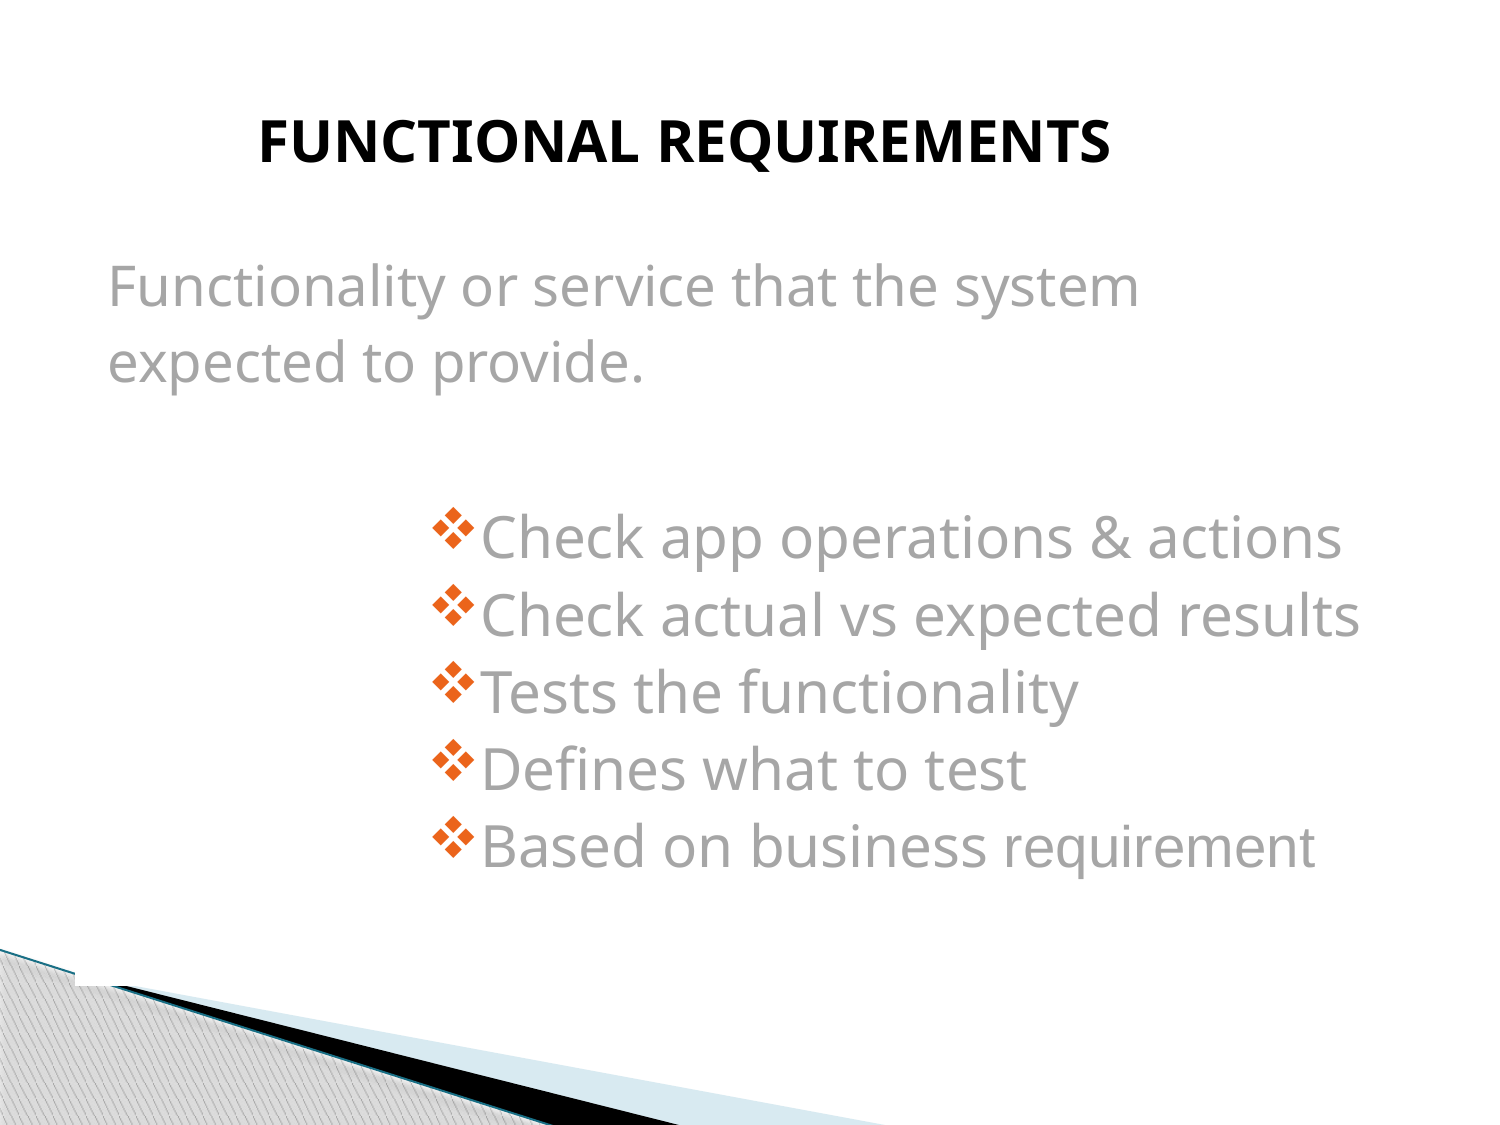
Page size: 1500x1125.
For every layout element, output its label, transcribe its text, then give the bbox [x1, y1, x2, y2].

title FUNCTIONAL REQUIREMENTS [75, 45, 1425, 233]
list Functionality or service that the system expected to provide. Check app operations & actions Check actual vs expected results Tests the functionality Defines what to test Based on business requirement [75, 243, 1425, 986]
